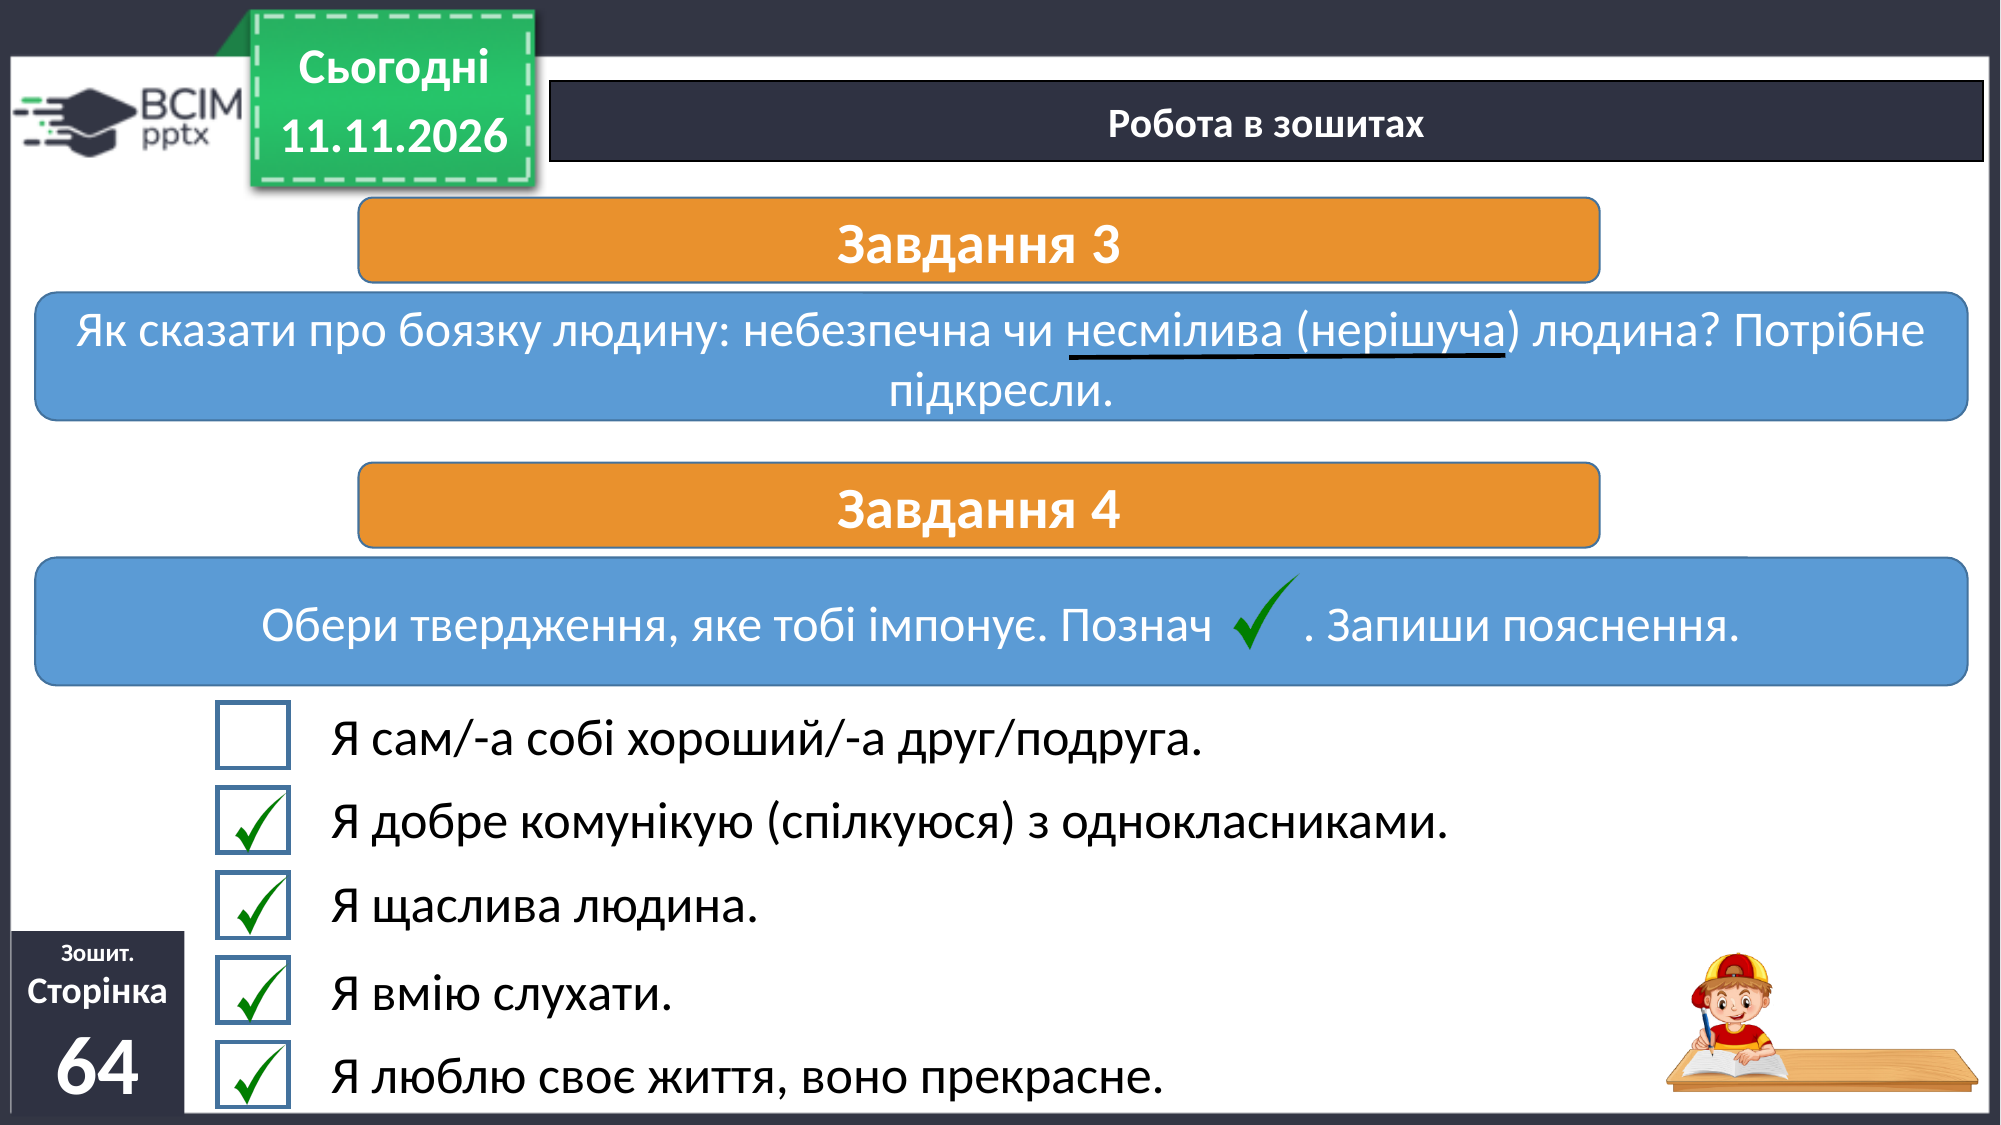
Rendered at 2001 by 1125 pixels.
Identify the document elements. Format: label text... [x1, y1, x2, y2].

text_box Завдання 3 [357, 196, 1601, 284]
text_box [217, 956, 290, 1024]
text_box Зошит. Сторінка 64 [10, 930, 185, 1118]
text_box [217, 786, 290, 853]
text_box Я добре комунікую (спілкуюся) з однокласниками. [316, 779, 1897, 857]
text_box Сьогодні [284, 26, 535, 101]
picture [0, 0, 2001, 1125]
text_box [217, 1041, 290, 1108]
text_box Завдання 4 [357, 461, 1601, 549]
text_box [217, 872, 290, 939]
text_box Я люблю своє життя, воно прекрасне. [316, 1033, 1433, 1111]
text_box 08.05.2022 [263, 101, 524, 164]
text_box Обери твердження, яке тобі імпонує. Познач . Запиши пояснення. [34, 556, 1969, 687]
text_box Я вмію слухати. [316, 950, 1536, 1028]
text_box Як сказати про боязку людину: небезпечна чи несмілива (нерішуча) людина? Потрібне підкресли. [34, 291, 1969, 422]
text_box Я сам/-а собі хороший/-а друг/подруга. [316, 696, 1822, 774]
text_box [217, 702, 290, 769]
text_box Робота в зошитах [549, 80, 1984, 162]
text_box Я щаслива людина. [316, 862, 1641, 940]
